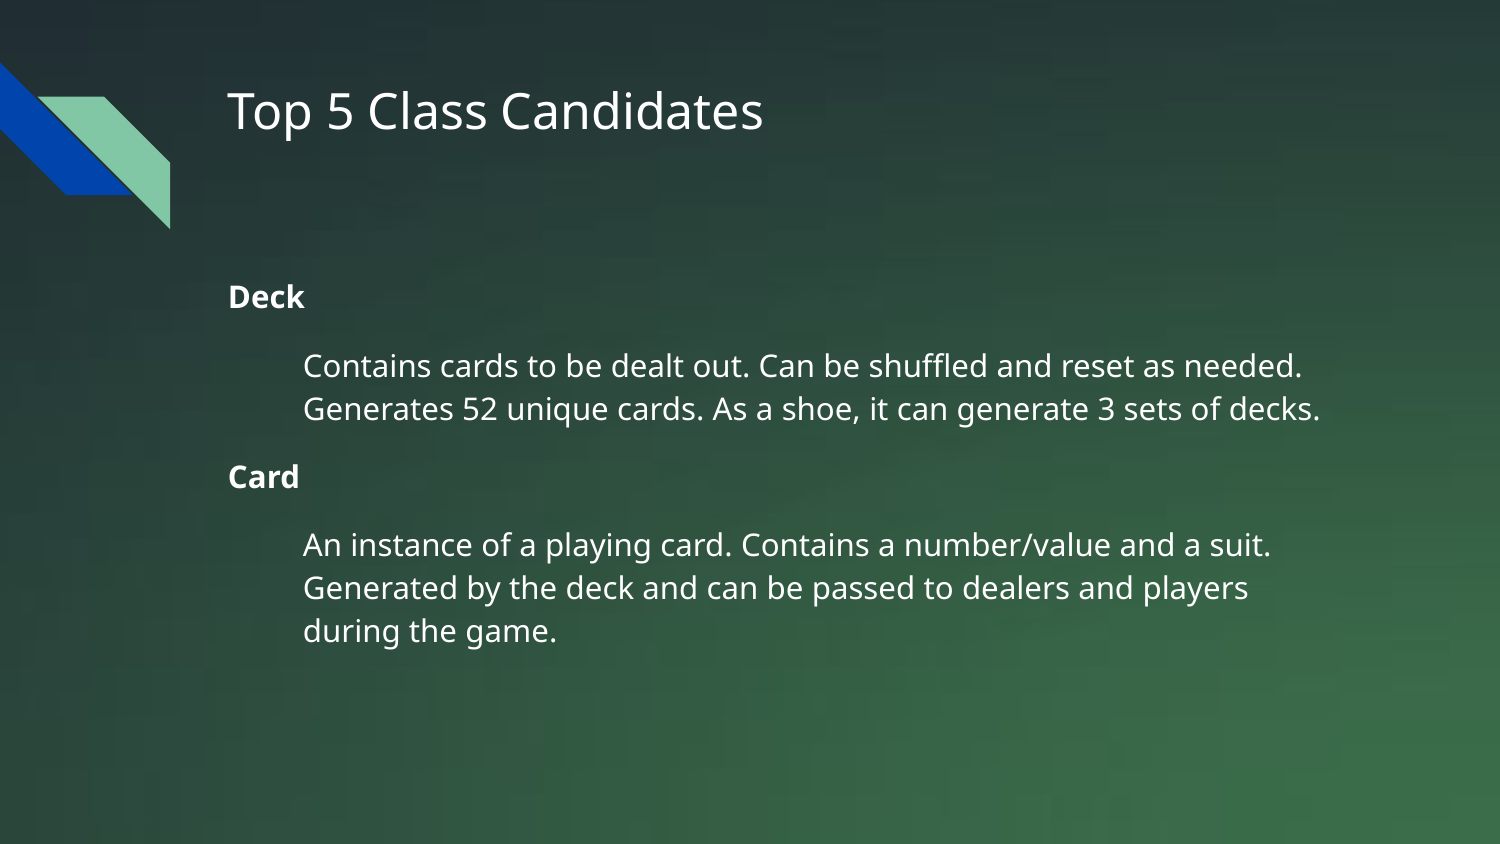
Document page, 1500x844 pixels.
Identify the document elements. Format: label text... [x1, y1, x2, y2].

picture [0, 0, 1500, 844]
title Top 5 Class Candidates [212, 64, 1368, 215]
list Deck Contains cards to be dealt out. Can be shuffled and reset as needed. Generates 52 unique cards. As a shoe, it can generate 3 sets of decks. Card An instance of a playing card. Contains a number/value and a suit. Generated by the deck and can be passed to dealers and players during the game. [212, 257, 1368, 735]
